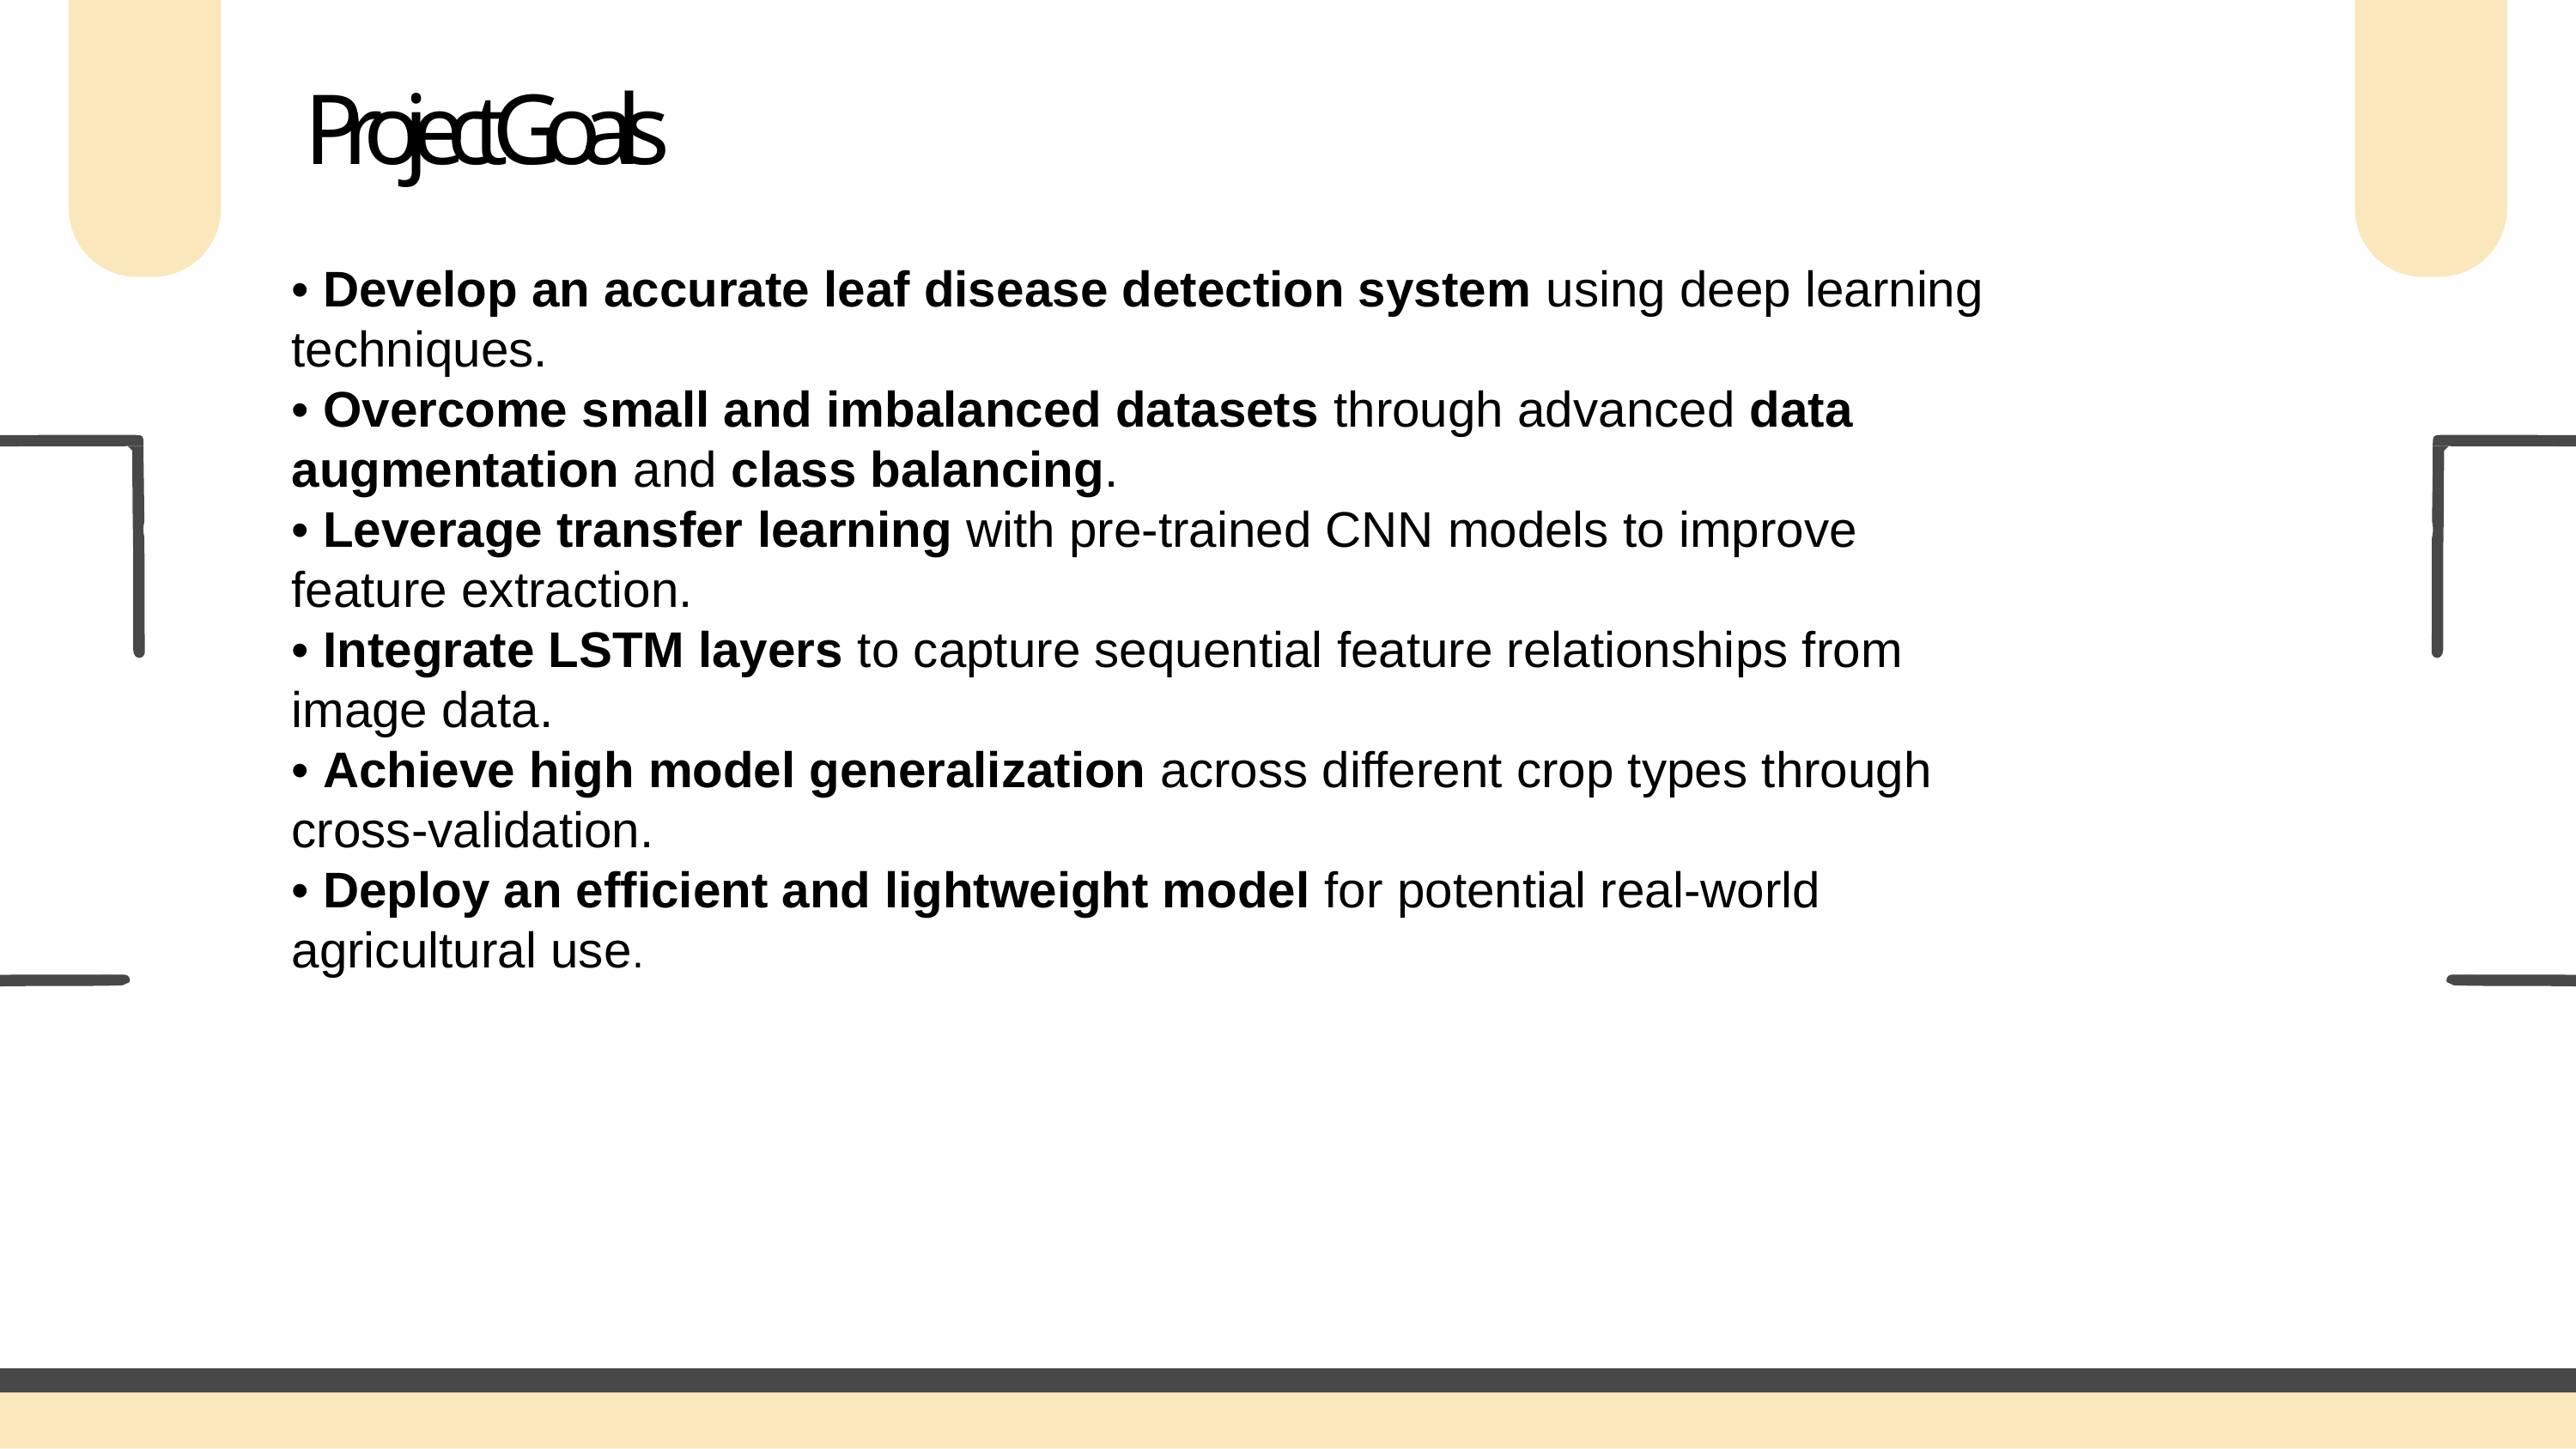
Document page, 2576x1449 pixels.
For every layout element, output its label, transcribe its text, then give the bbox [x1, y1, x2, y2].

text_box [69, 0, 222, 277]
text_box [0, 974, 131, 987]
text_box [2431, 434, 2576, 658]
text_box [0, 1367, 2576, 1449]
text_box [2354, 0, 2507, 277]
title P r o j e c t G o a l s [0, 65, 1778, 310]
text_box [2446, 974, 2576, 987]
text_box • Develop an accurate leaf disease detection system using deep learning techniques. • Overcome small and imbalanced datasets through advanced data augmentation and class balancing. • Leverage transfer learning with pre-trained CNN models to improve feature extraction. • Integrate LSTM layers to capture sequential feature relationships from image data. • Achieve high model generalization across different crop types through cross-validation. • Deploy an efficient and lightweight model for potential real-world agricultural use. [278, 250, 2018, 985]
text_box [0, 434, 145, 658]
